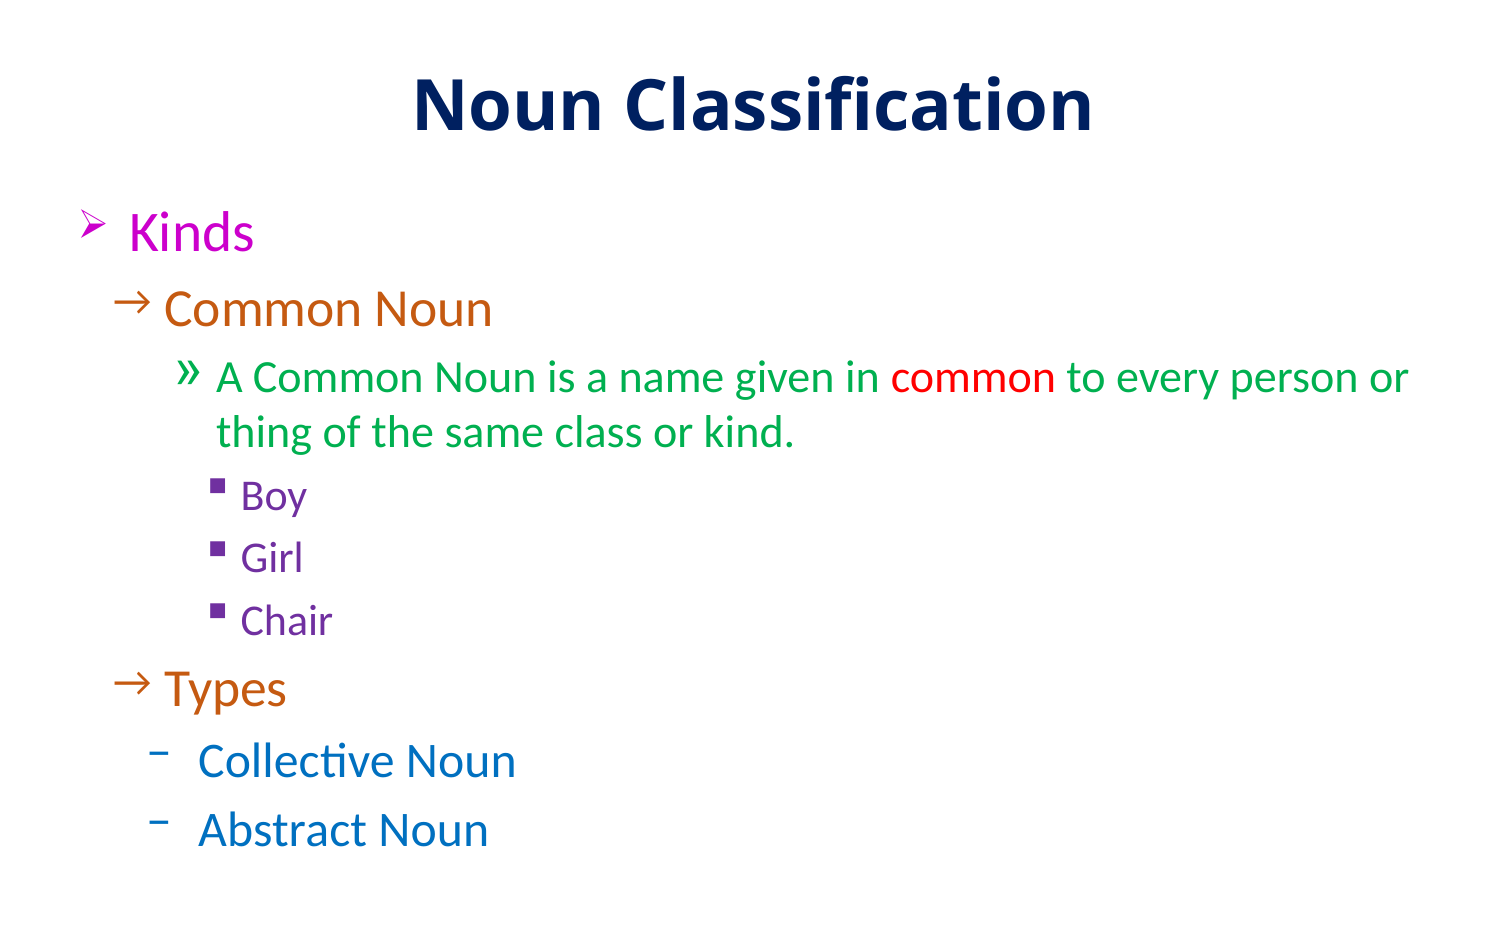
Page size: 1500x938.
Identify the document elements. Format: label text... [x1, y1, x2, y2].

title Noun Classification [47, 49, 1460, 166]
list Kinds Common Noun A Common Noun is a name given in common to every person or thing of the same class or kind. Boy Girl Chair Types Collective Noun Abstract Noun [62, 186, 1444, 869]
